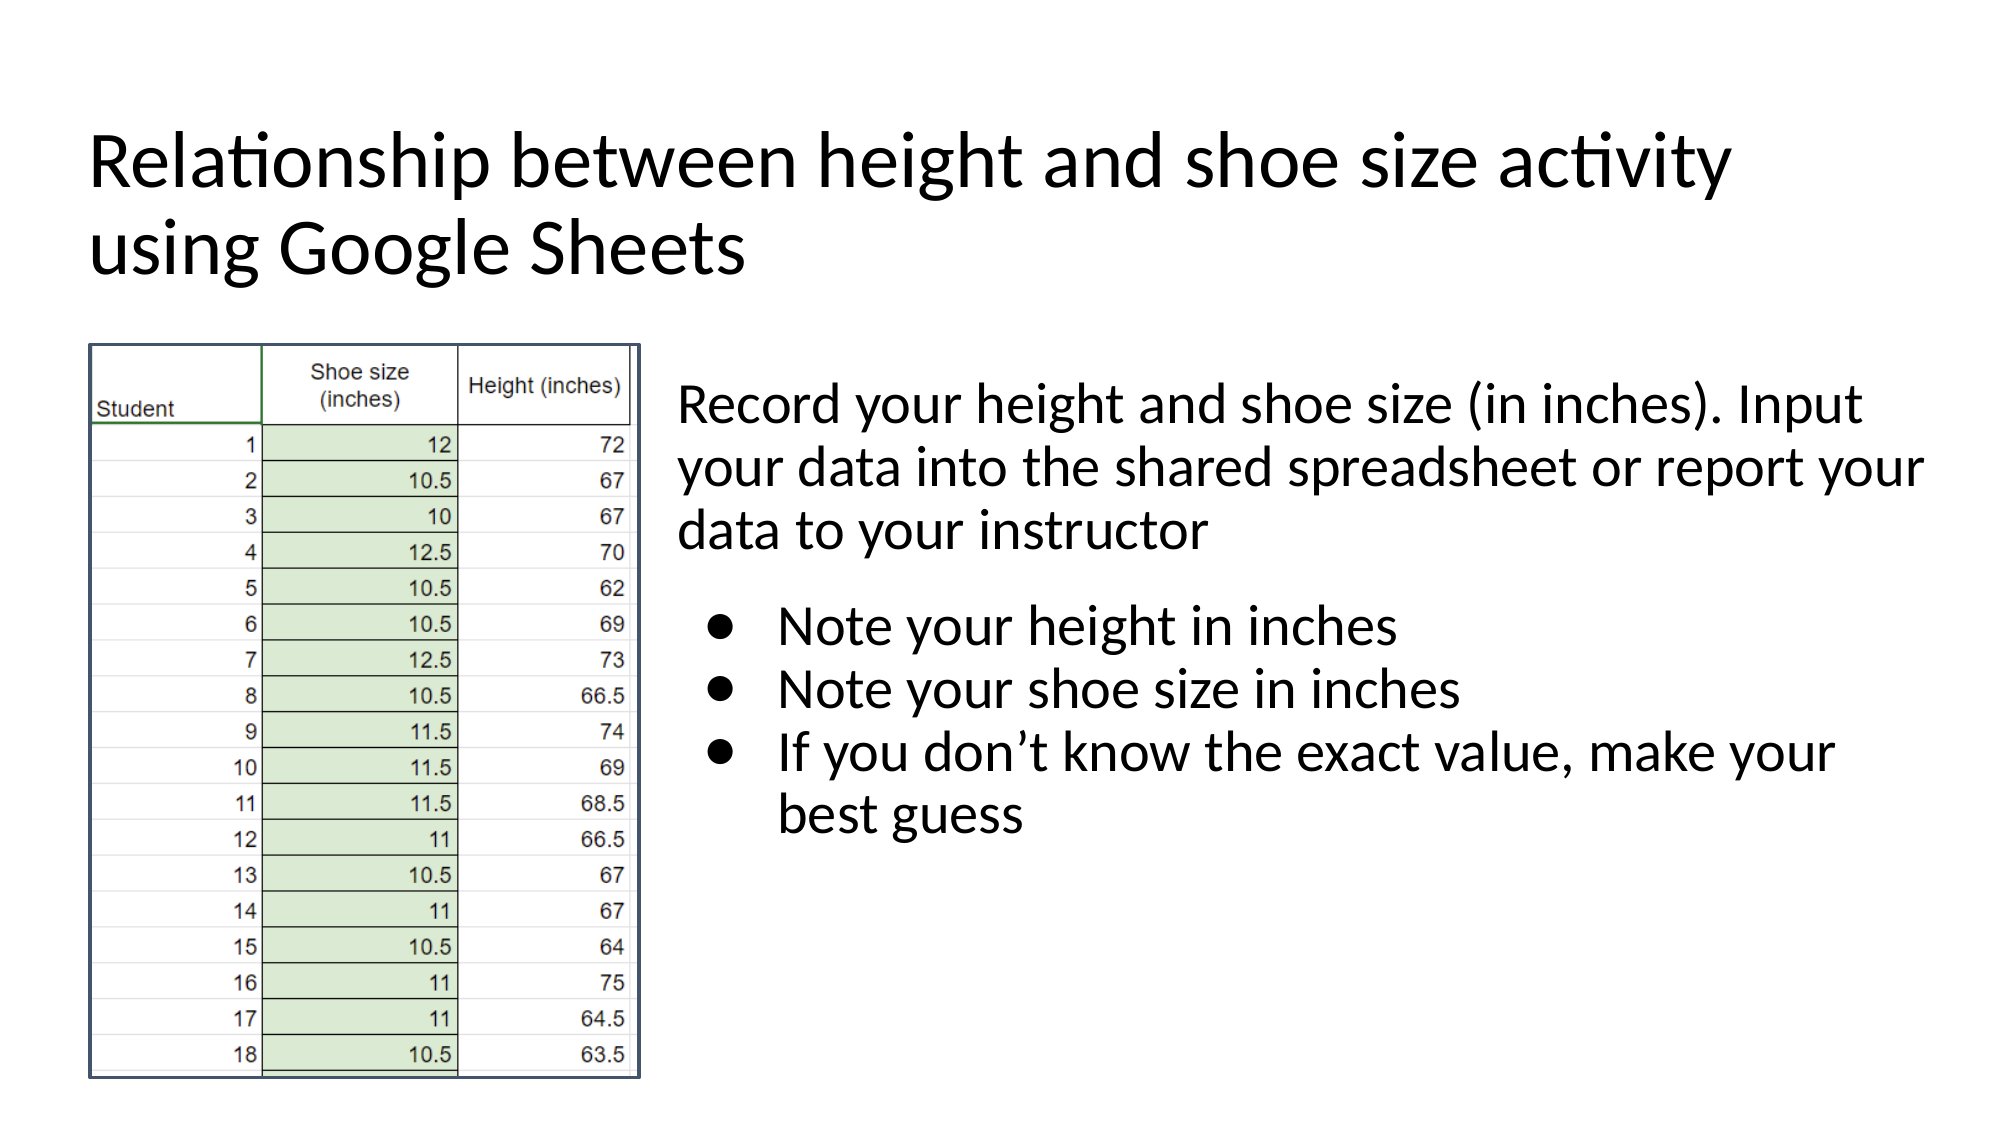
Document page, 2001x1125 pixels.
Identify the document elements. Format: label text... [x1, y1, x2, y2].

picture [91, 345, 638, 1077]
title Relationship between height and shoe size activity using Google Sheets [68, 97, 1932, 313]
list Record your height and shoe size (in inches). Input your data into the shared spreadsheet or report your data to your instructor Note your height in inches Note your shoe size in inches If you don’t know the exact value, make your best guess [657, 353, 1965, 1101]
